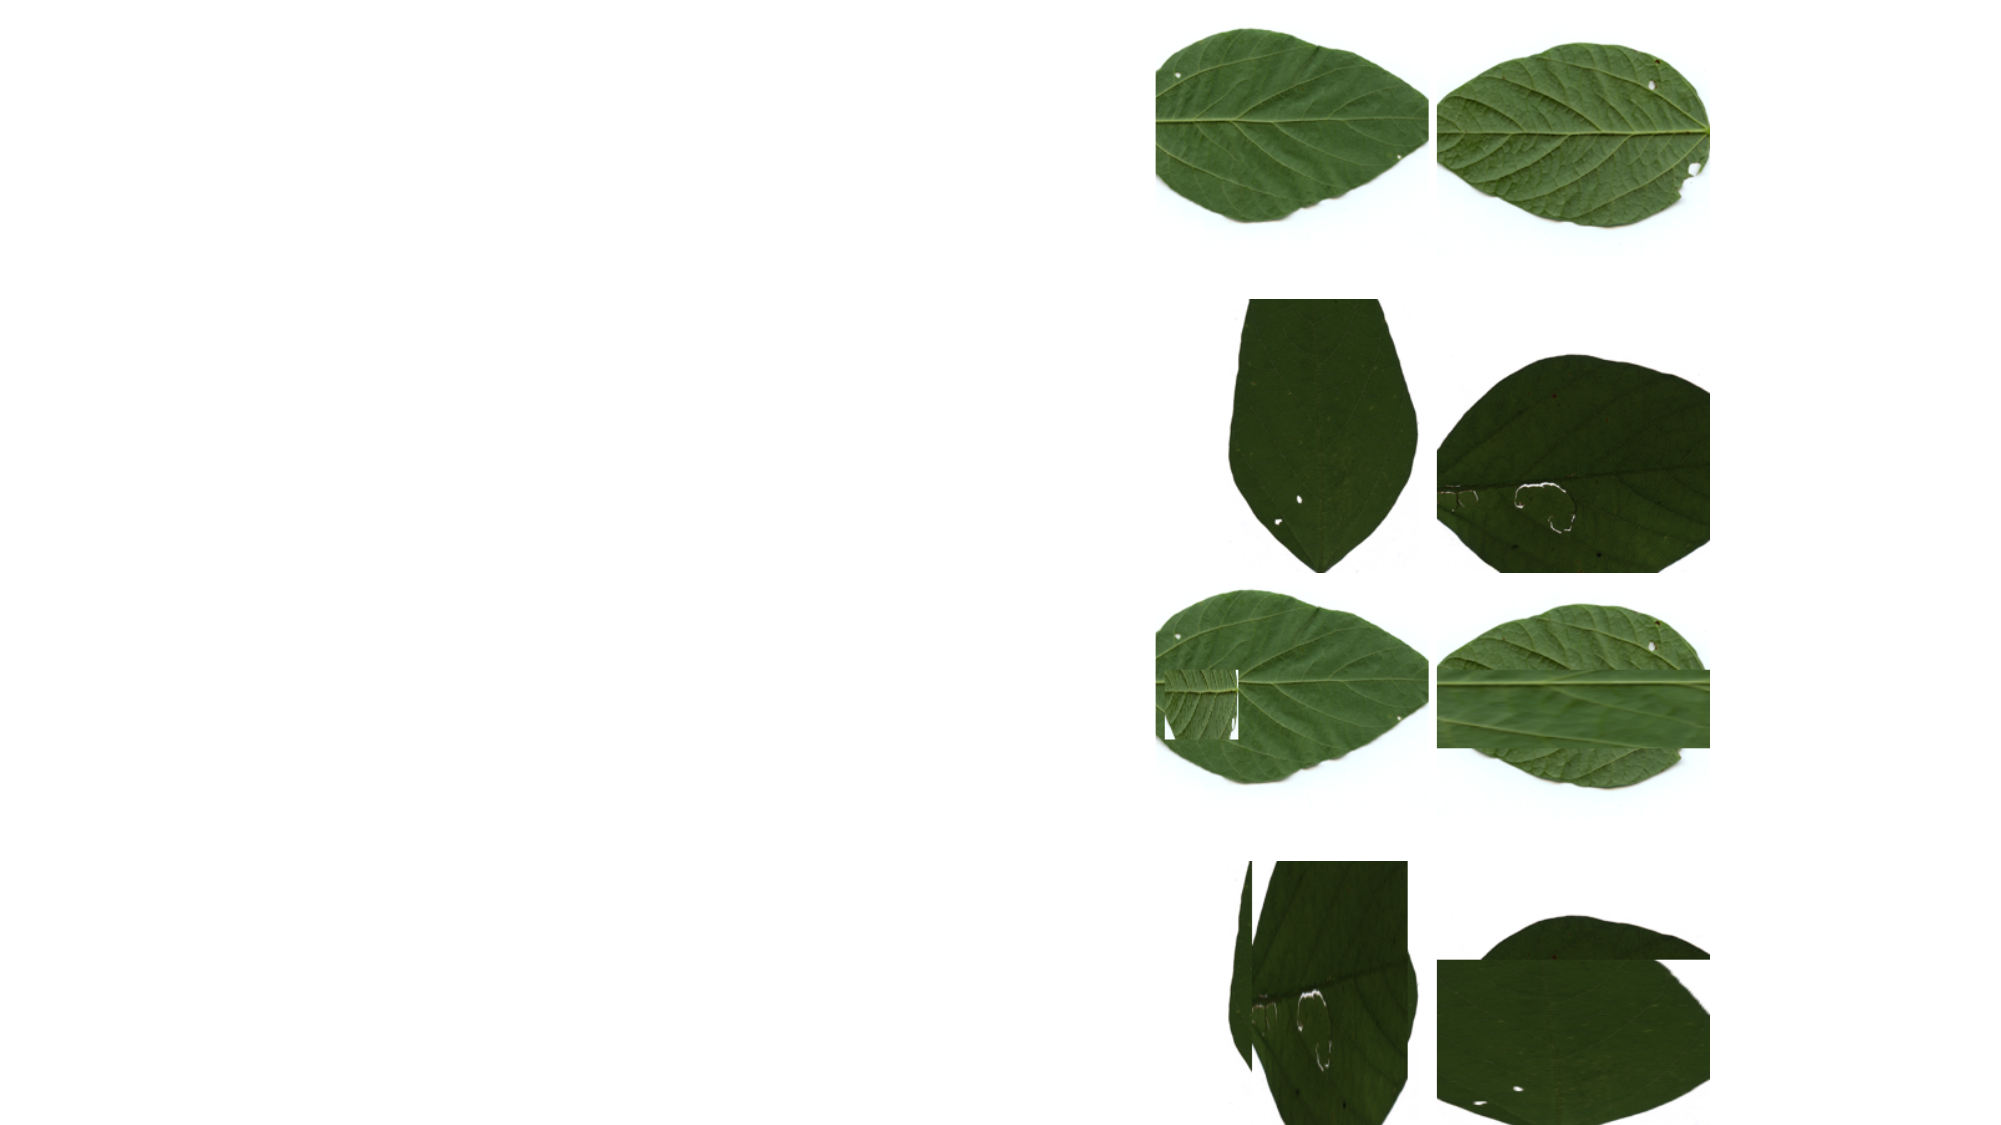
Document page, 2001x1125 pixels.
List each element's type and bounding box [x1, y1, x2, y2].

picture [1436, 299, 1710, 573]
picture [1436, 861, 1710, 1125]
picture [1155, 579, 1429, 853]
picture [1155, 19, 1429, 293]
picture [1155, 299, 1429, 573]
picture [1155, 861, 1429, 1125]
picture [1436, 579, 1710, 853]
picture [1436, 19, 1710, 293]
